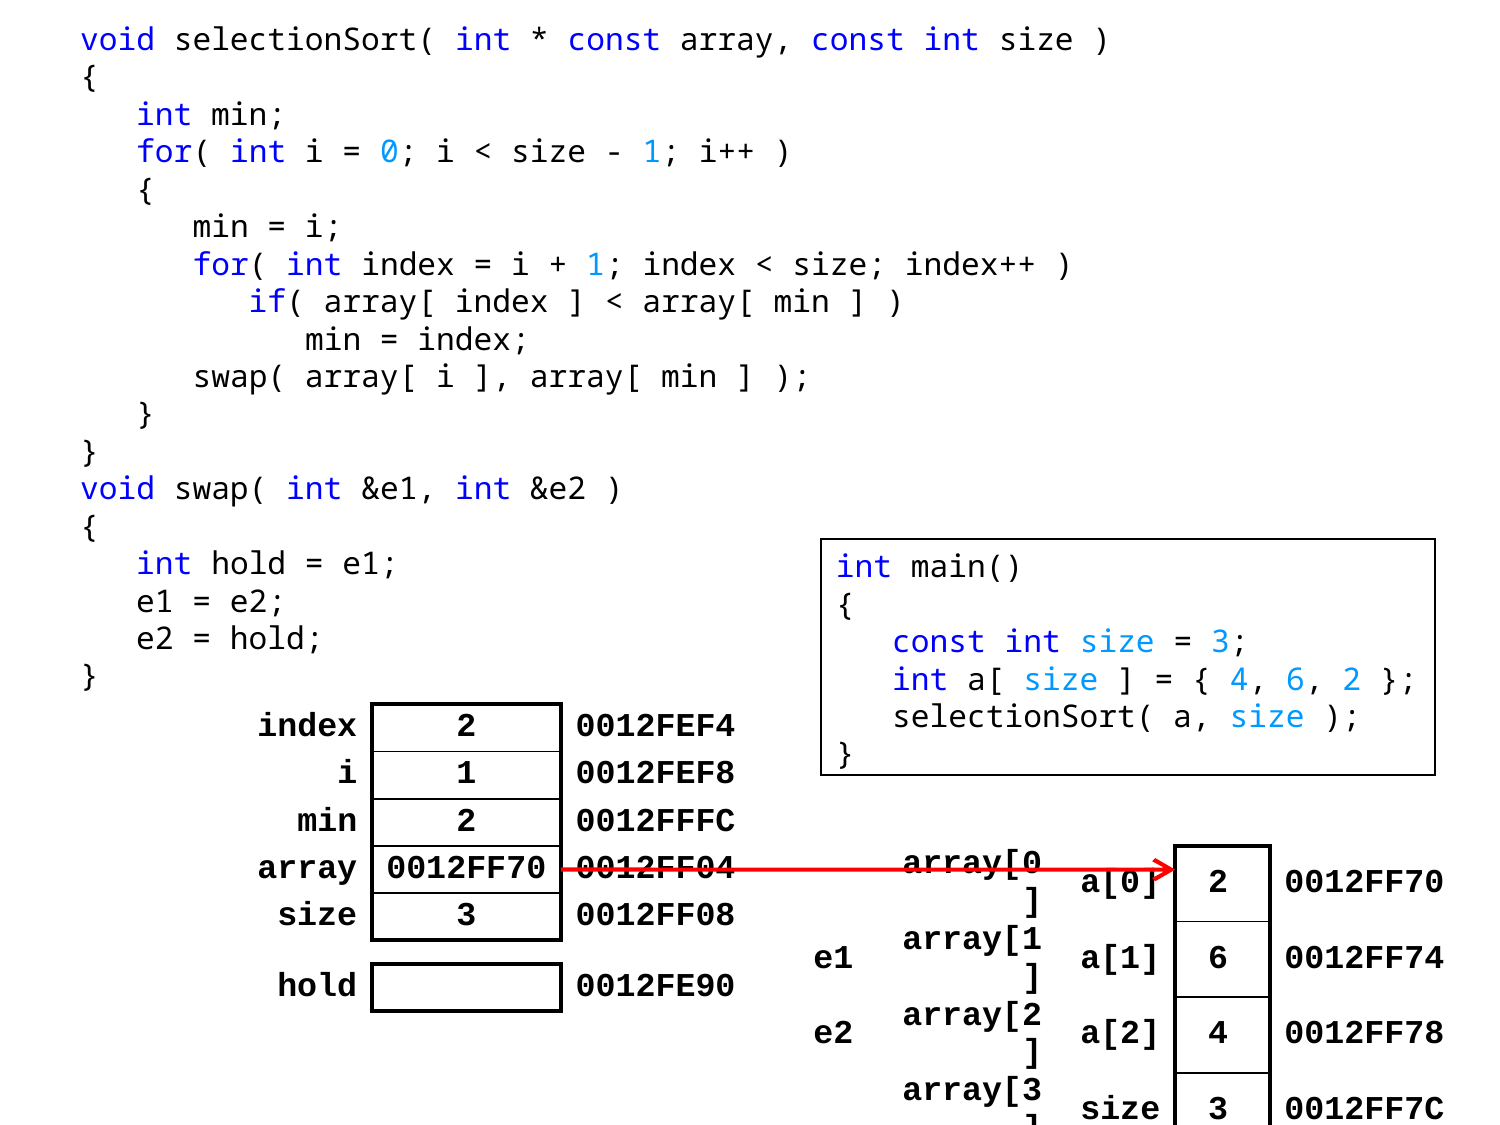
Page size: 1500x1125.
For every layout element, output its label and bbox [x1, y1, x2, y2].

table_header [563, 704, 750, 751]
table_header [797, 870, 1173, 922]
table_cell [563, 870, 750, 940]
table_cell [1177, 998, 1268, 1072]
table_header [1177, 848, 1268, 921]
table_cell [563, 751, 750, 869]
table_header [254, 964, 370, 1011]
table_cell [1177, 1074, 1268, 1125]
table_cell [797, 922, 1173, 1125]
table_cell [374, 894, 559, 938]
table_cell [374, 847, 559, 892]
table_header [374, 706, 559, 751]
text_box [560, 858, 1176, 881]
table_header [563, 964, 750, 1011]
table_cell [374, 752, 559, 798]
list [64, 18, 1436, 776]
table_header [1272, 846, 1459, 922]
table_cell [1177, 922, 1268, 996]
table_cell [1272, 922, 1459, 1125]
table_header [230, 704, 370, 751]
table_cell [230, 751, 370, 940]
table_header [797, 846, 1173, 869]
table_cell [374, 800, 559, 845]
table_header [374, 966, 559, 1009]
